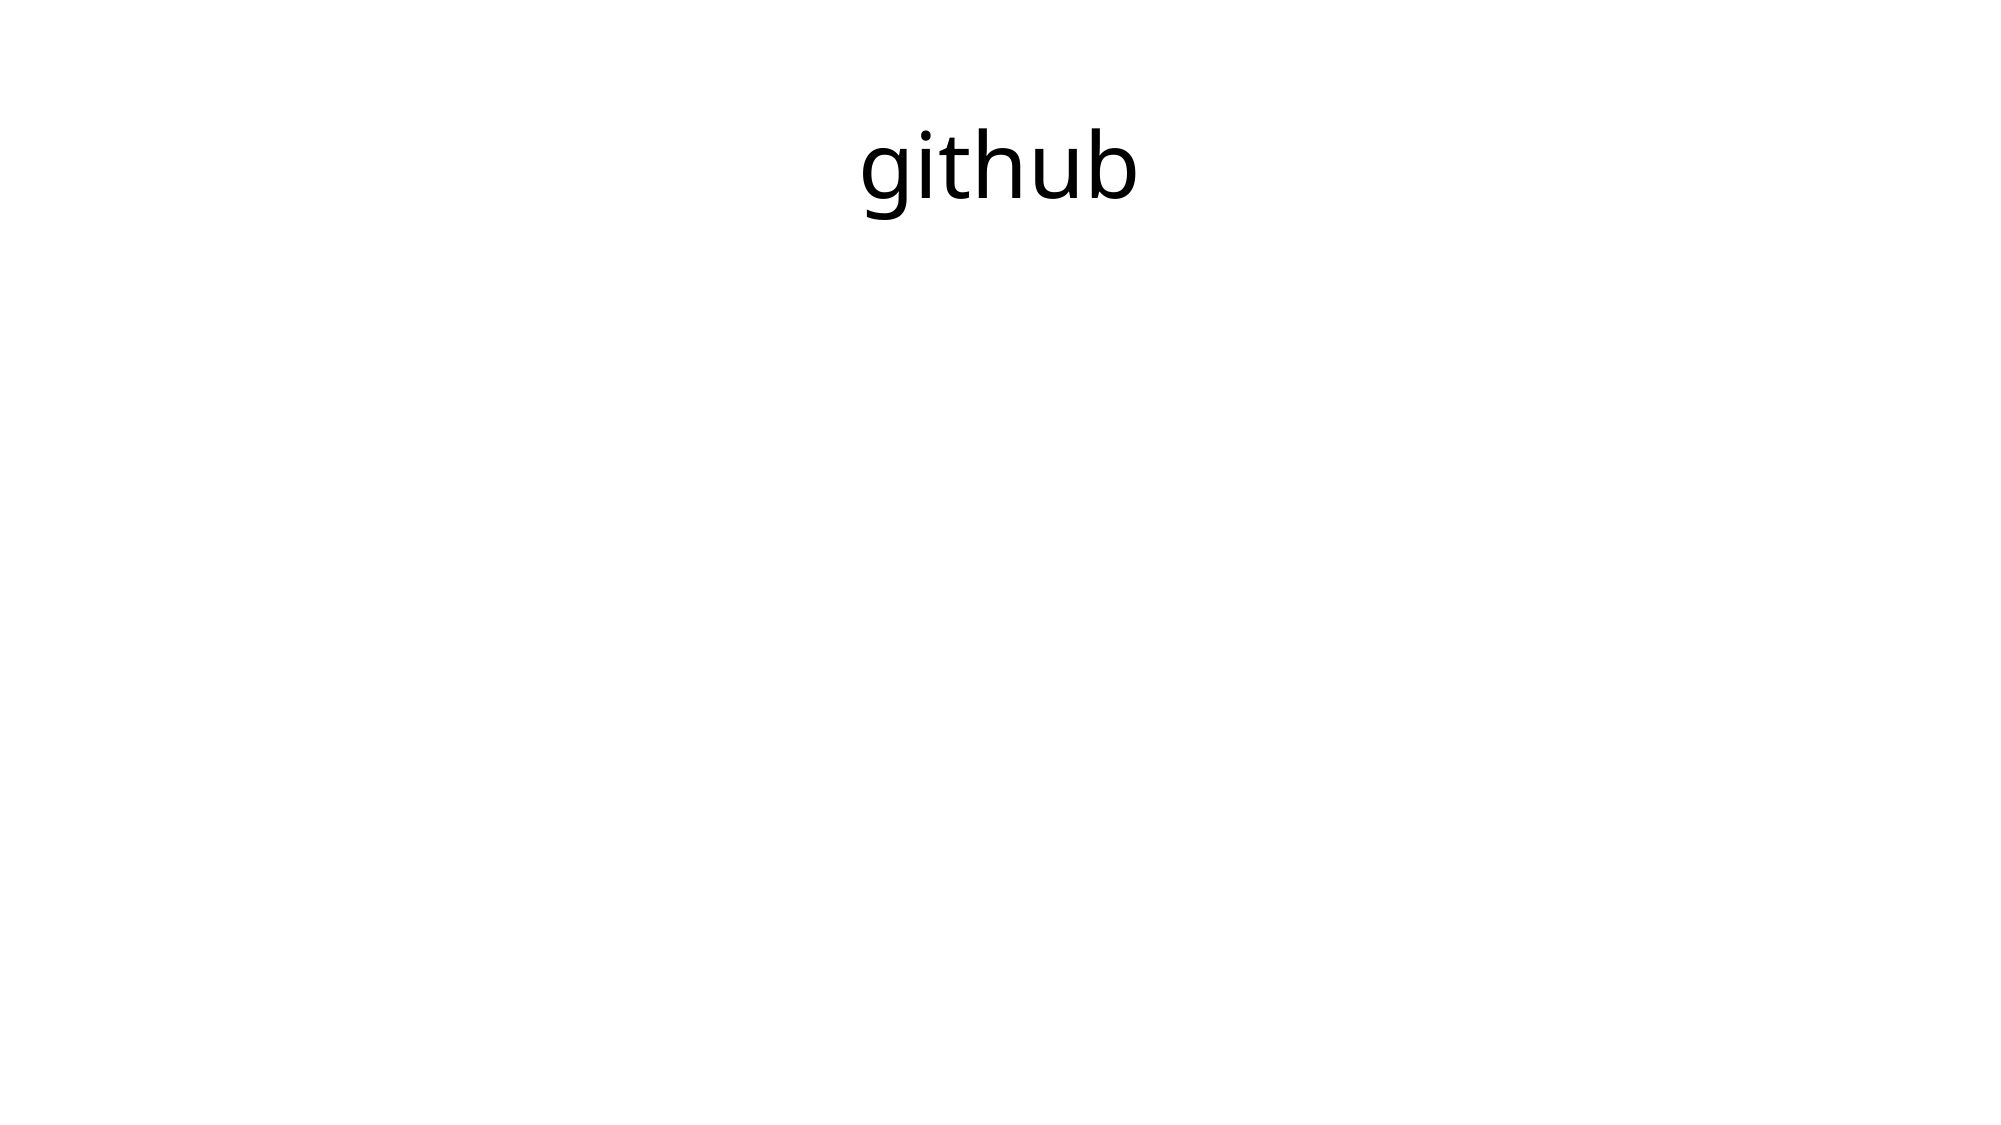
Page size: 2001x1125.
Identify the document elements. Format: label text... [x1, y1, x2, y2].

title github [137, 59, 1863, 278]
